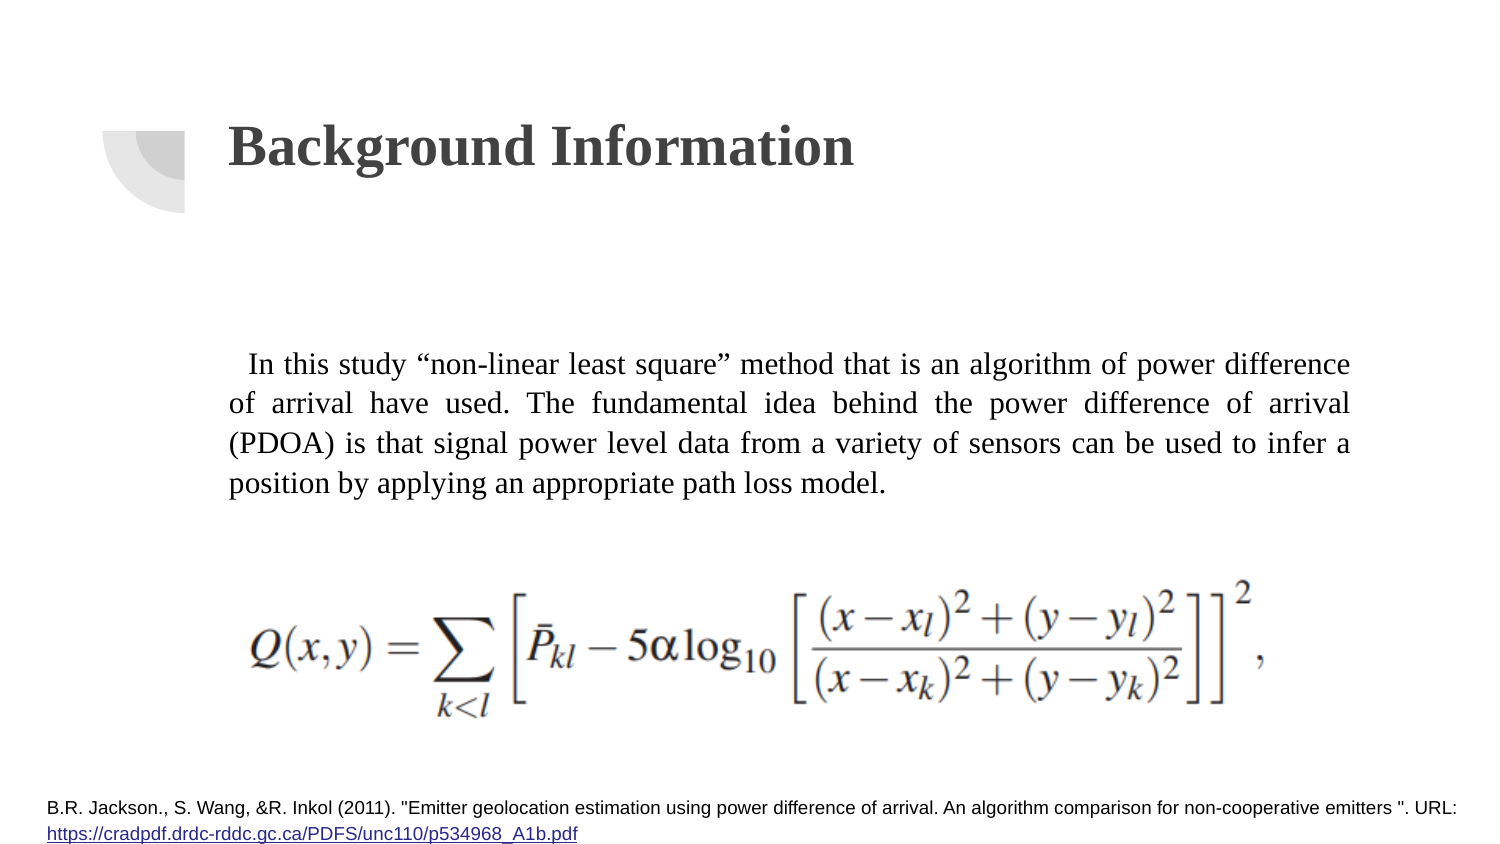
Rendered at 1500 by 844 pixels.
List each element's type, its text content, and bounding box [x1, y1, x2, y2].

list In this study “non-linear least square” method that is an algorithm of power difference of arrival have used. The fundamental idea behind the power difference of arrival (PDOA) is that signal power level data from a variety of sensors can be used to infer a position by applying an appropriate path loss model. [213, 326, 1368, 744]
picture [191, 547, 1309, 764]
title Background Information [213, 98, 1368, 263]
text_box B.R. Jackson., S. Wang, &R. Inkol (2011). "Emitter geolocation estimation using power difference of arrival. An algorithm comparison for non-cooperative emitters ". URL:https://cradpdf.drdc-rddc.gc.ca/PDFS/unc110/p534968_A1b.pdf [31, 777, 1500, 844]
